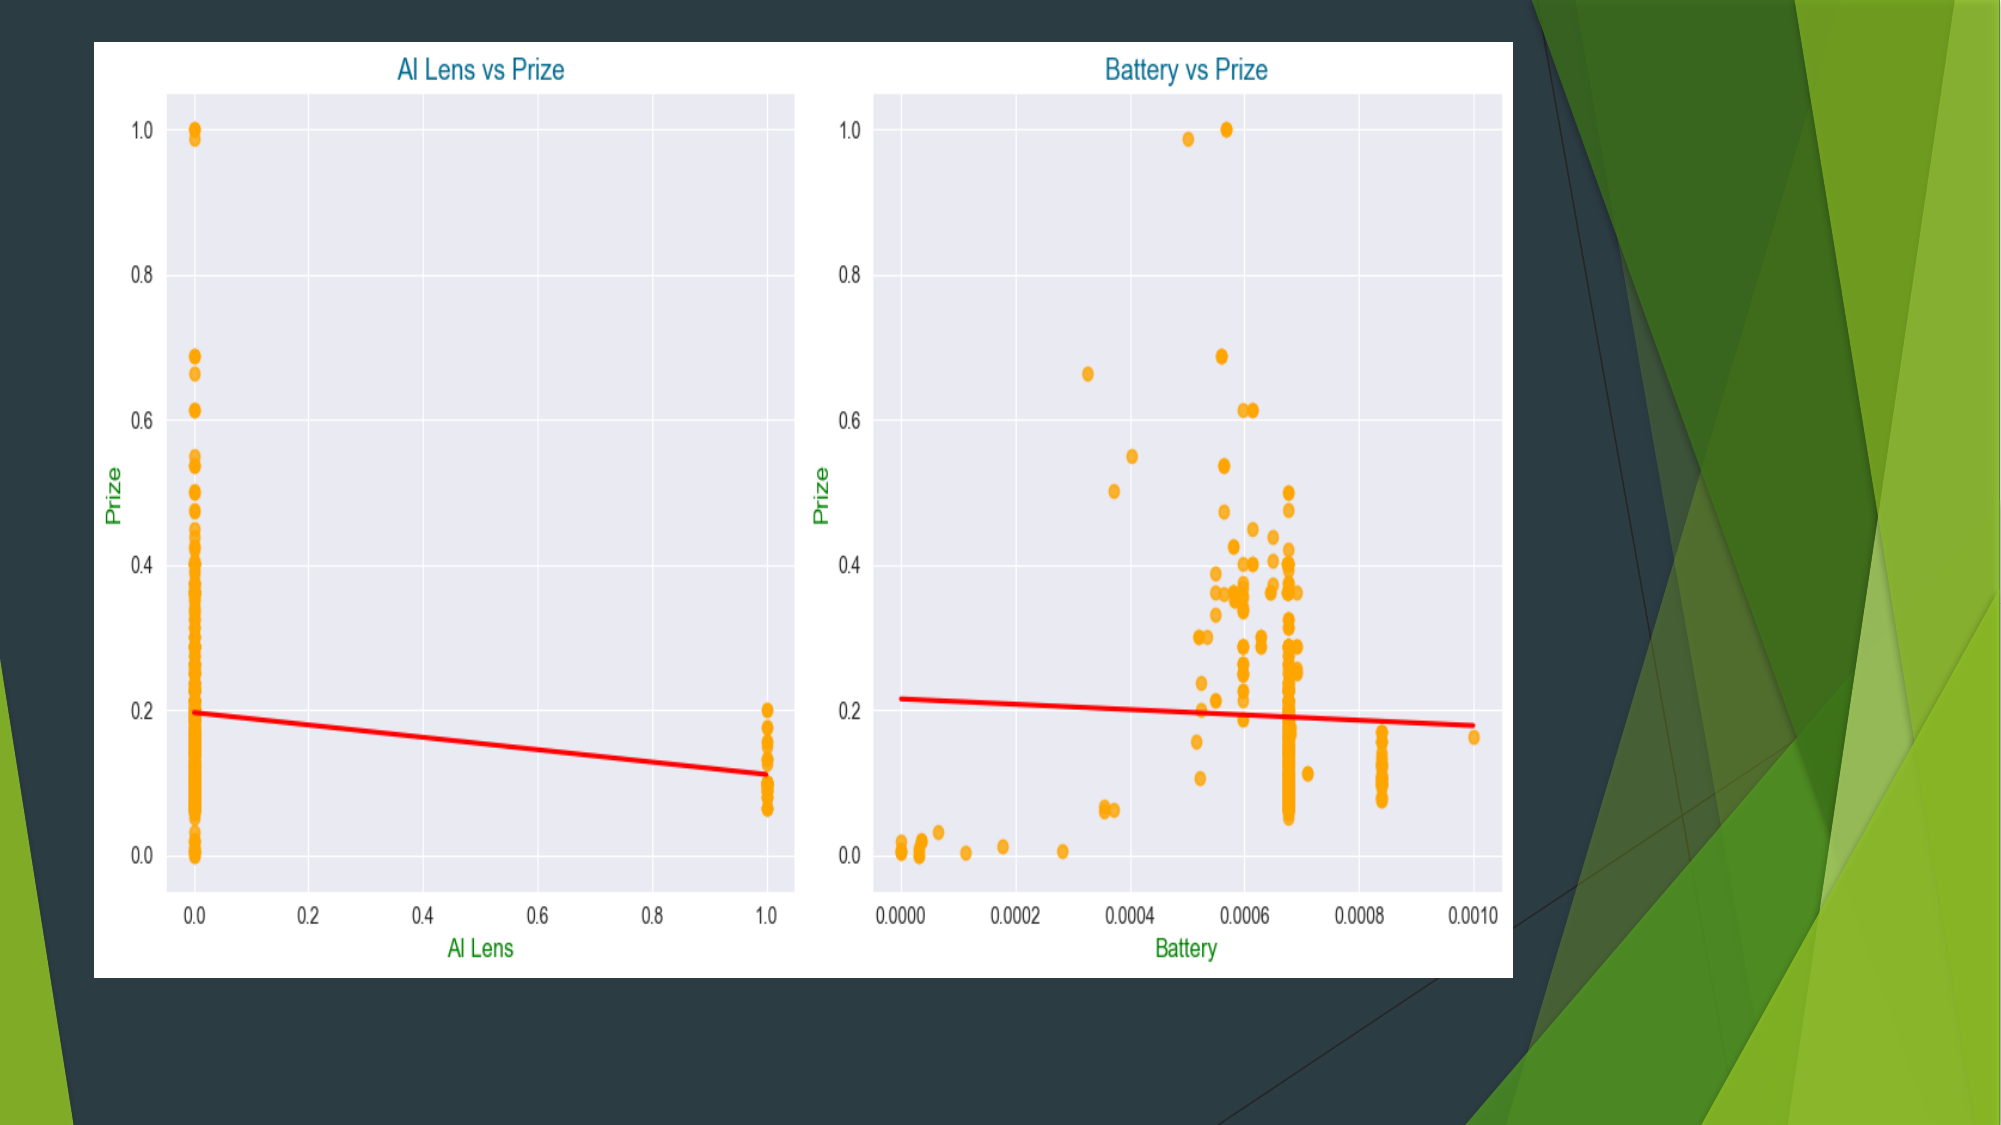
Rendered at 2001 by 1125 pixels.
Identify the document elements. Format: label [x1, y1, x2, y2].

picture [93, 42, 1513, 978]
